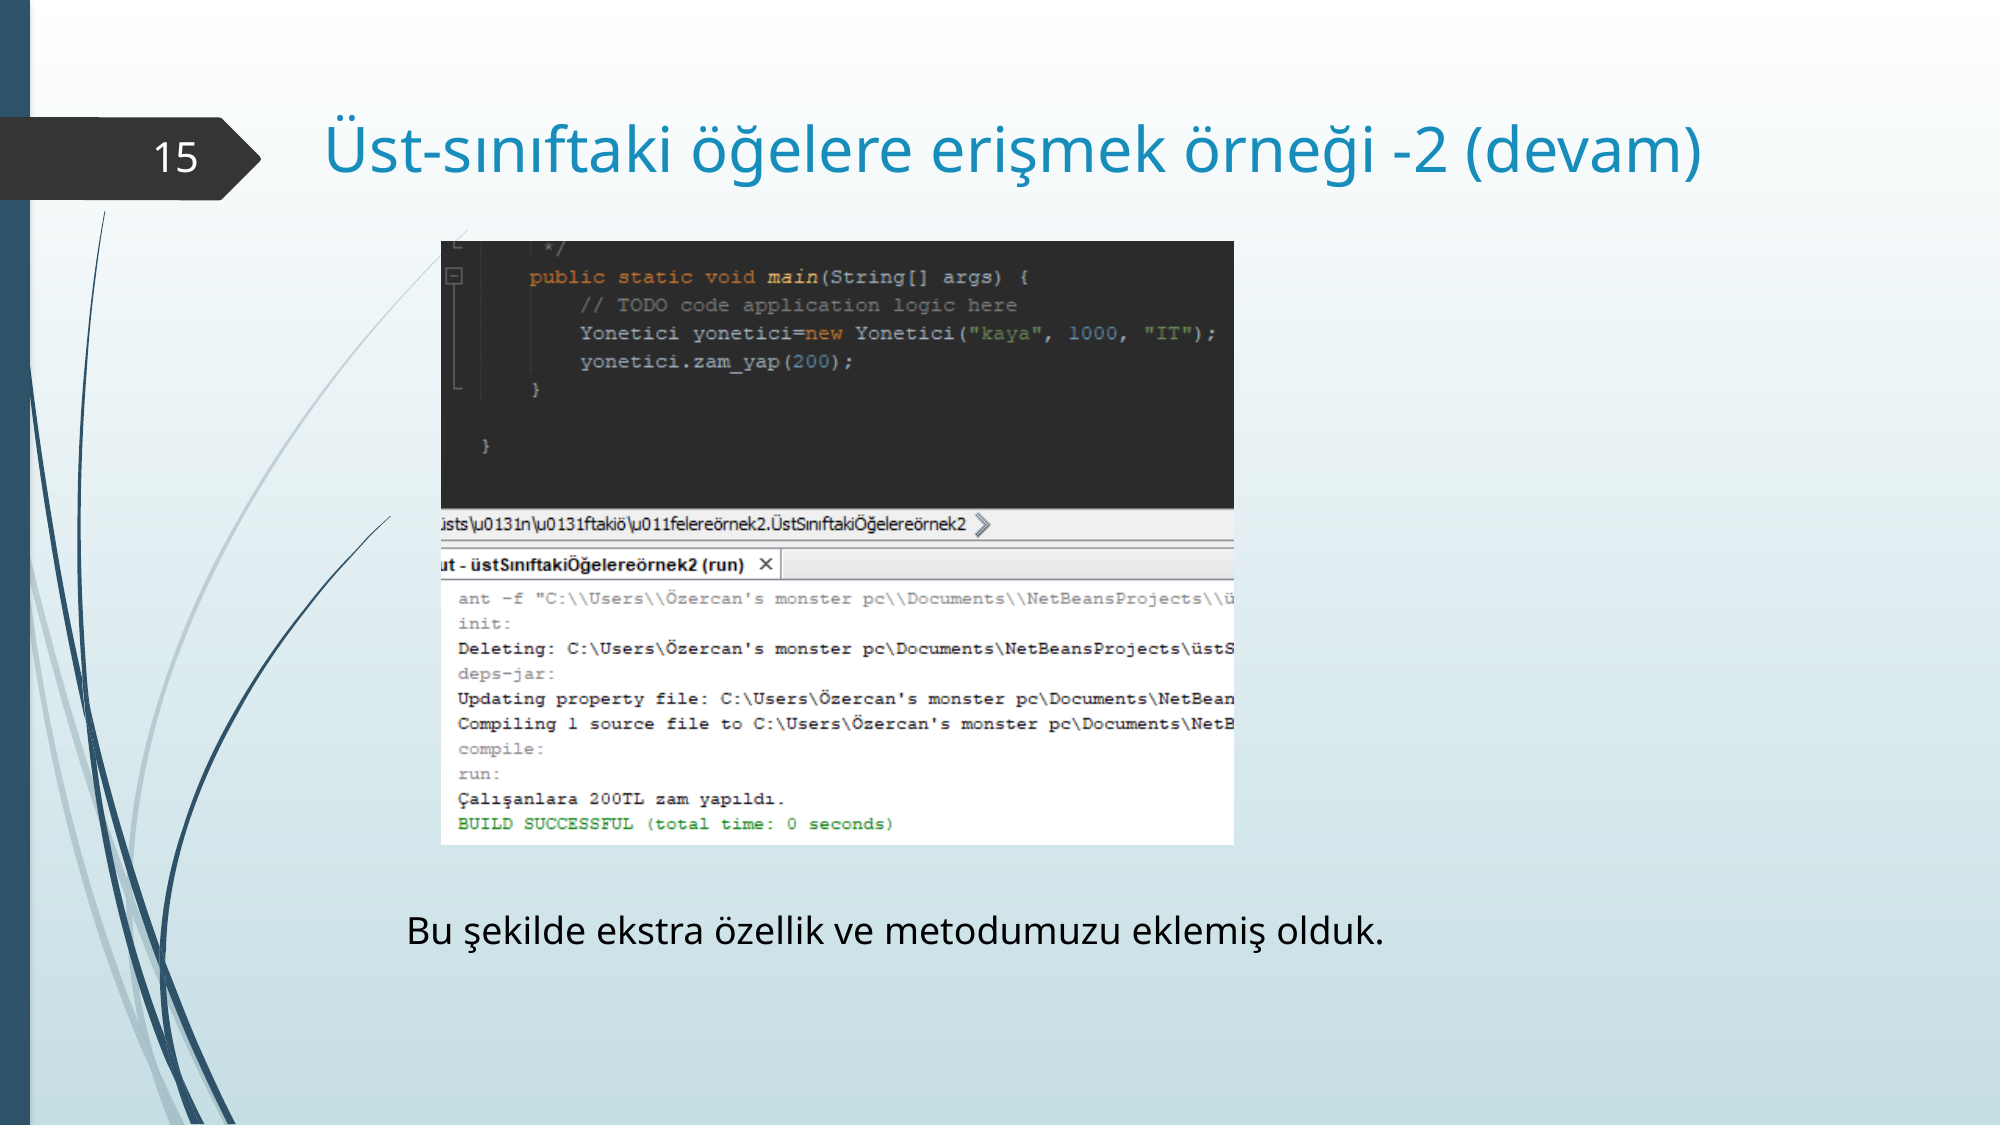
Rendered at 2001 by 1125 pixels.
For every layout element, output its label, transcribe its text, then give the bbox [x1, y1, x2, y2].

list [441, 241, 1235, 846]
title Üst-sınıftaki öğelere erişmek örneği -2 (devam) [309, 102, 1888, 246]
slide_number 15 [87, 129, 216, 190]
text_box Bu şekilde ekstra özellik ve metodumuzu eklemiş olduk. [391, 899, 1401, 960]
